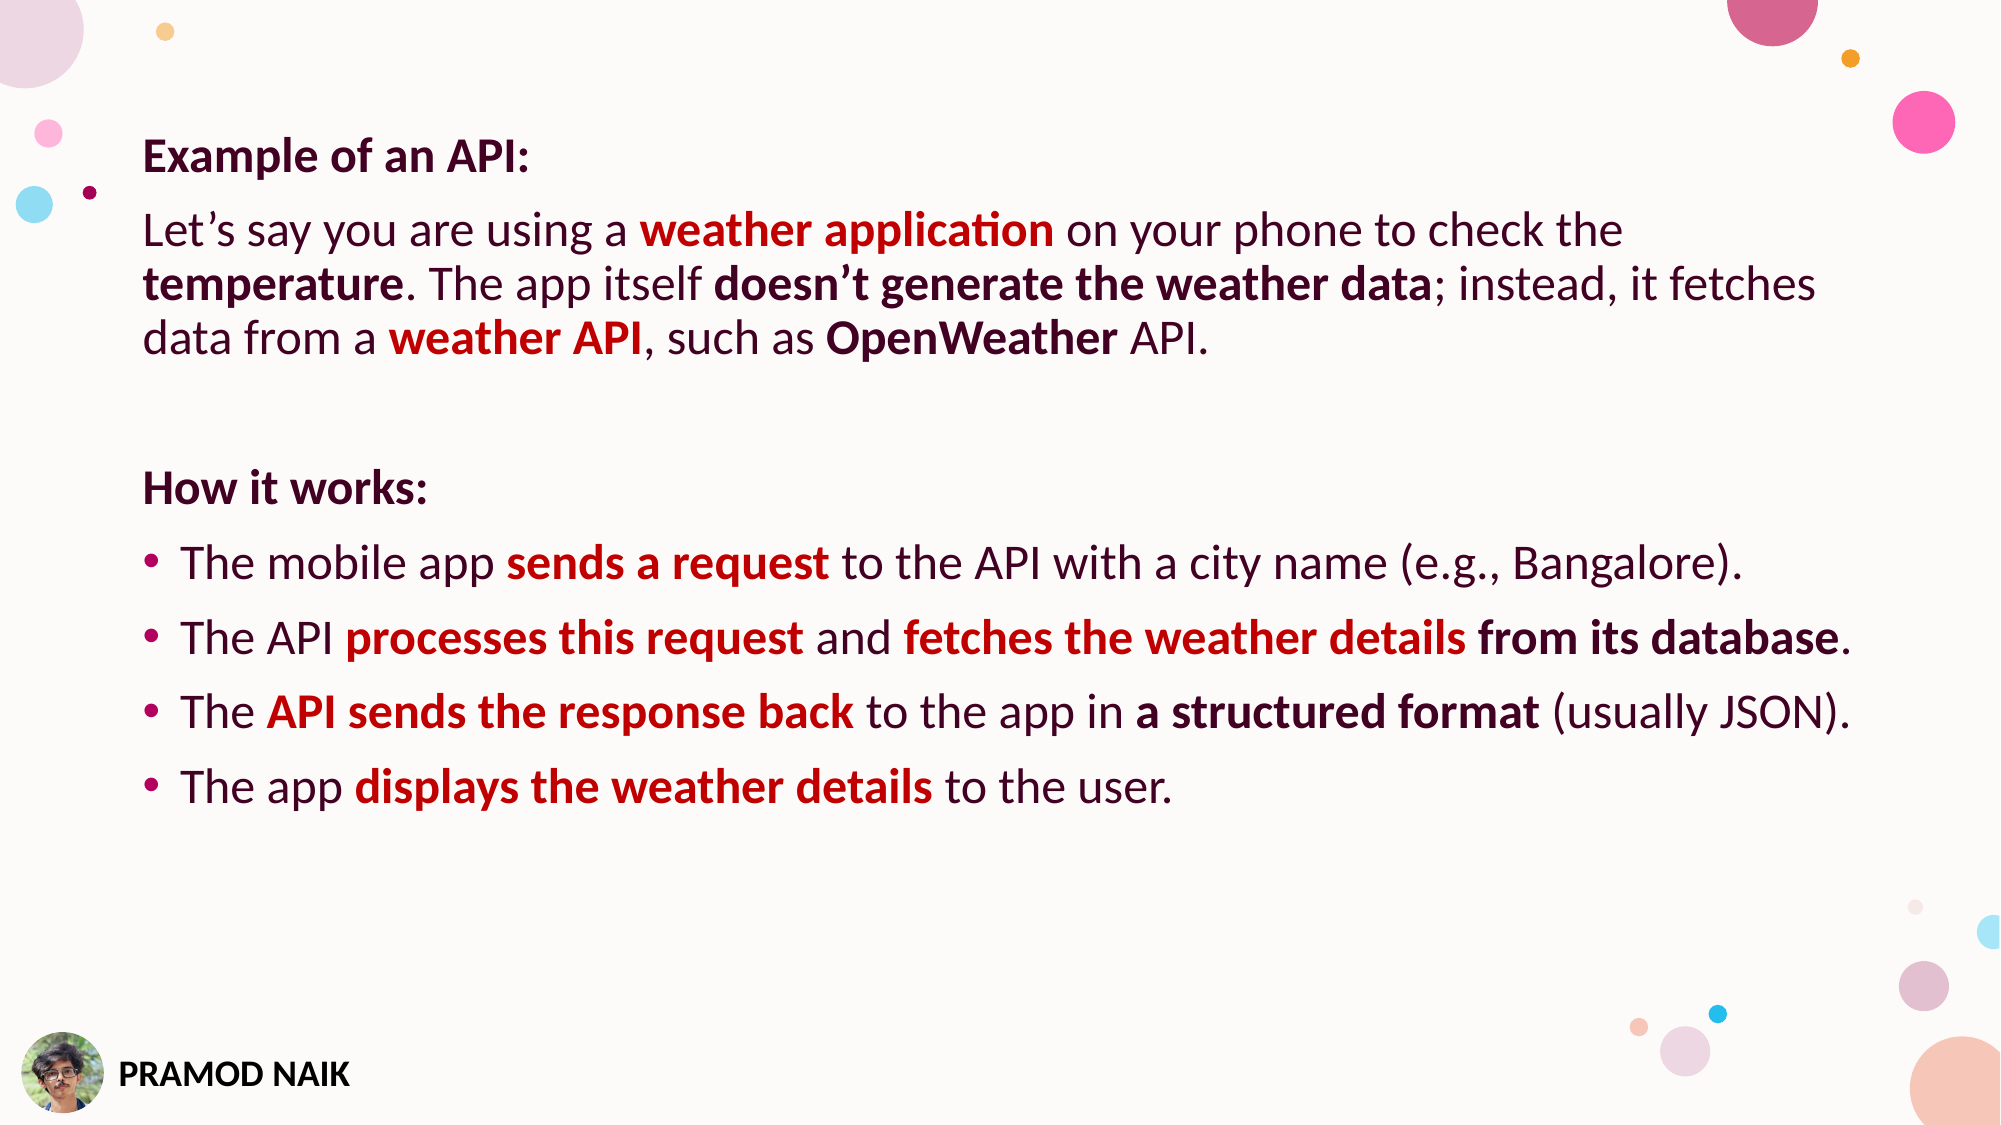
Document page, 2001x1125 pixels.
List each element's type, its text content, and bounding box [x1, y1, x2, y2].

picture [21, 1031, 104, 1114]
list Example of an API: Let’s say you are using a weather application on your phone to check the temperature. The app itself doesn’t generate the weather data; instead, it fetches data from a weather API, such as OpenWeather API. How it works: The mobile app sends a request to the API with a city name (e.g., Bangalore). The API processes this request and fetches the weather details from its database. The API sends the response back to the app in a structured format (usually JSON). The app displays the weather details to the user. [127, 121, 1877, 1014]
